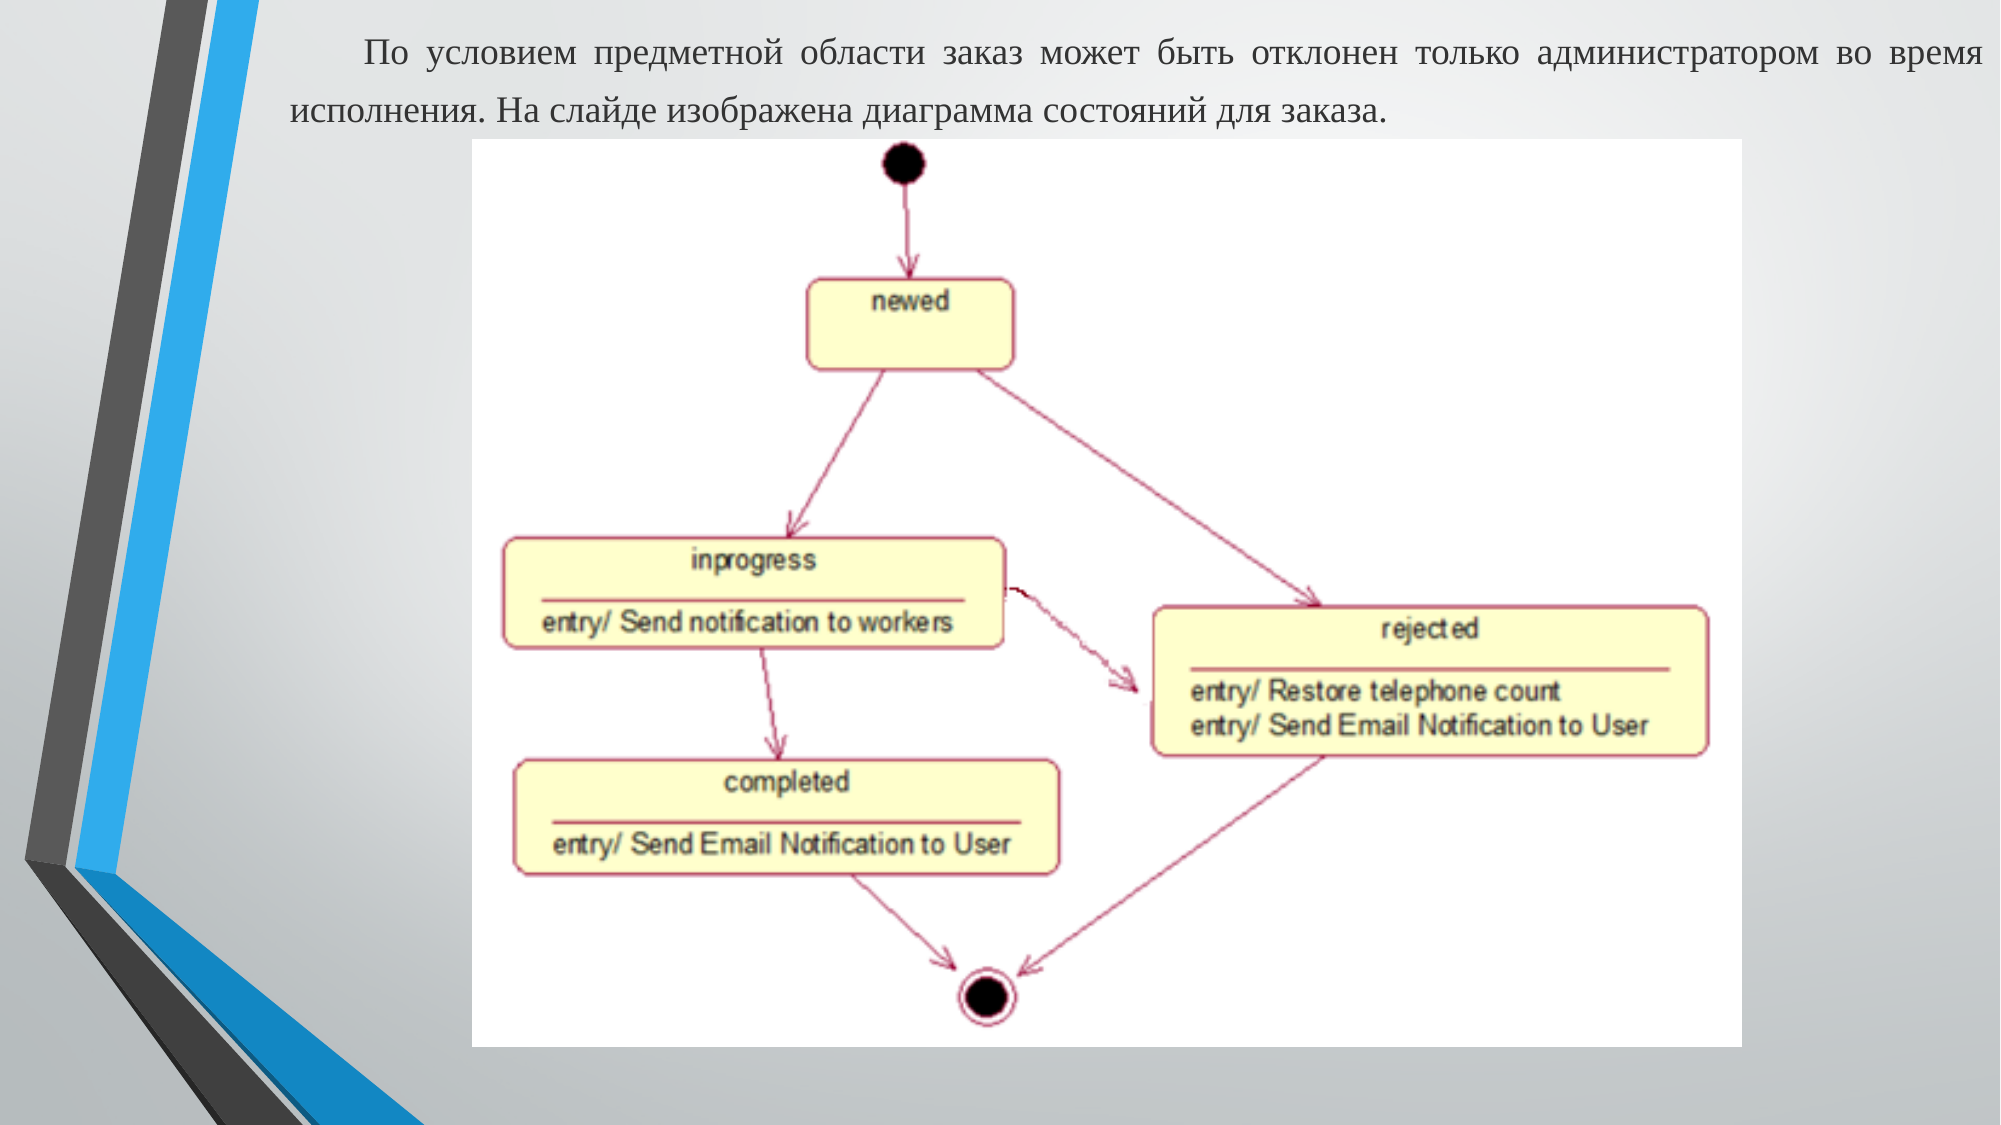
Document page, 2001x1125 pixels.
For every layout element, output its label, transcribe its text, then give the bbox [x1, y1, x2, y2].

picture [472, 139, 1743, 1048]
text_box По условием предметной области заказ может быть отклонен только администратором во время исполнения. На слайде изображена диаграмма состояний для заказа. [274, 6, 2000, 138]
